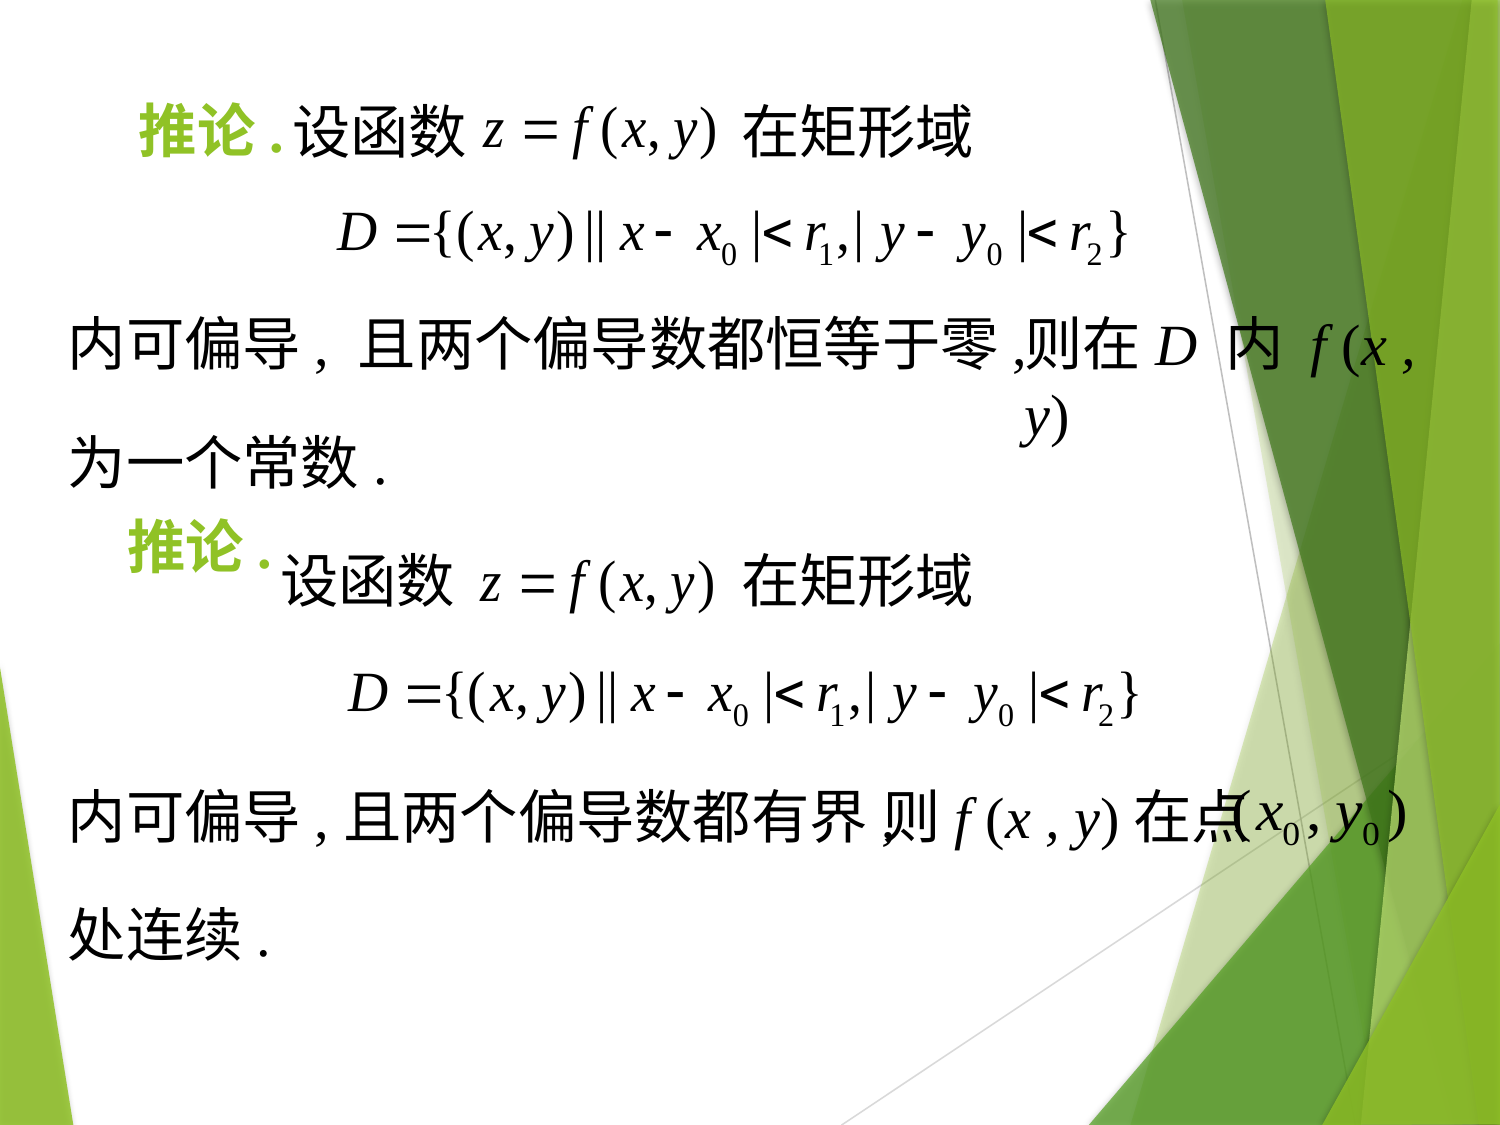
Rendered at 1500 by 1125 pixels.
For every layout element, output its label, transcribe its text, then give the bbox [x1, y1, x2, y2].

text_box 处连续. [53, 890, 325, 976]
text_box 则f (x , y)在点 [868, 772, 1221, 858]
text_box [469, 547, 727, 627]
text_box 在矩形域 [726, 87, 1052, 173]
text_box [326, 193, 1138, 280]
text_box 在矩形域 [726, 536, 1052, 622]
text_box 推论. [112, 536, 301, 625]
title 推论. [123, 86, 313, 175]
text_box 则在D 内 f (x , y) [1009, 300, 1477, 455]
text_box 为一个常数. [53, 418, 431, 504]
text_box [338, 653, 1150, 741]
text_box 设函数 [277, 87, 528, 173]
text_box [471, 93, 729, 173]
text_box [1221, 772, 1419, 861]
text_box 内可偏导, 且两个偏导数都恒等于零, [53, 300, 1009, 385]
text_box 内可偏导,且两个偏导数都有界, [53, 772, 868, 858]
text_box 设函数 [265, 536, 516, 622]
